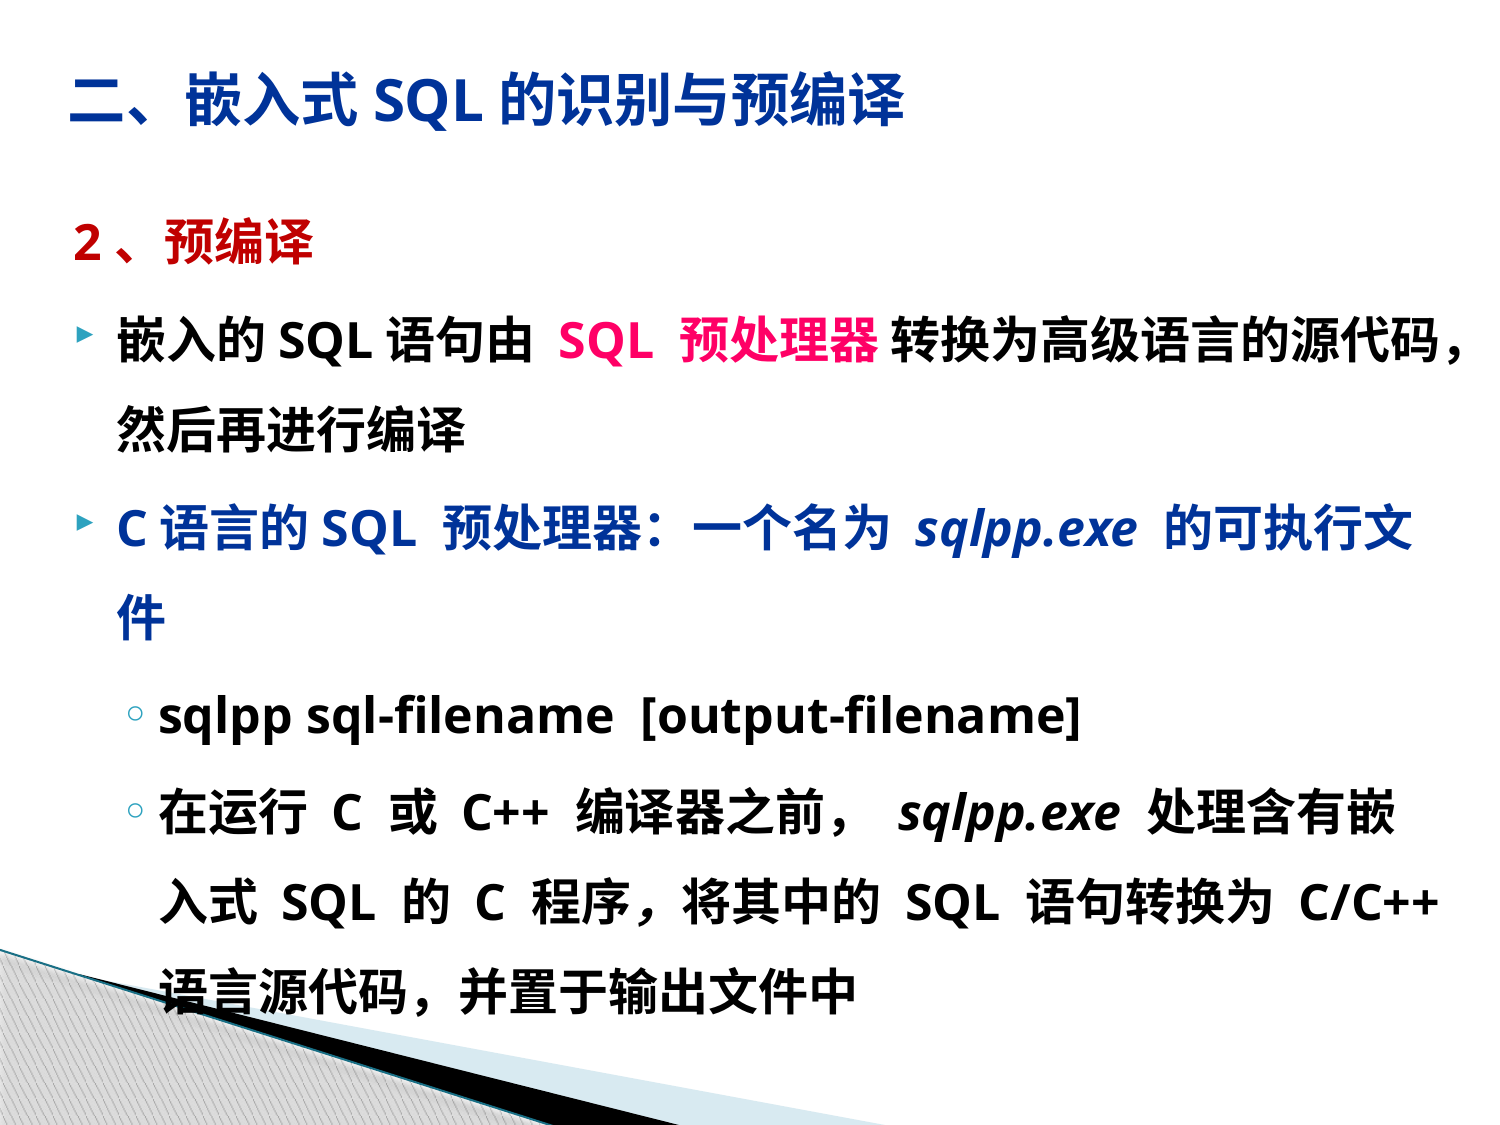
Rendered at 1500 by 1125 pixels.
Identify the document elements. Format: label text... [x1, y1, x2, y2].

list 2、预编译 嵌入的SQL语句由 SQL 预处理器 转换为高级语言的源代码，然后再进行编译 C语言的SQL 预处理器：一个名为 sqlpp.exe 的可执行文件 sqlpp sql-filename [output-filename] 在运行 C 或 C++ 编译器之前， sqlpp.exe 处理含有嵌入式 SQL 的 C 程序，将其中的 SQL 语句转换为 C/C++ 语言源代码，并置于输出文件中 [41, 172, 1459, 965]
title 二、嵌入式SQL的识别与预编译 [53, 30, 1447, 165]
